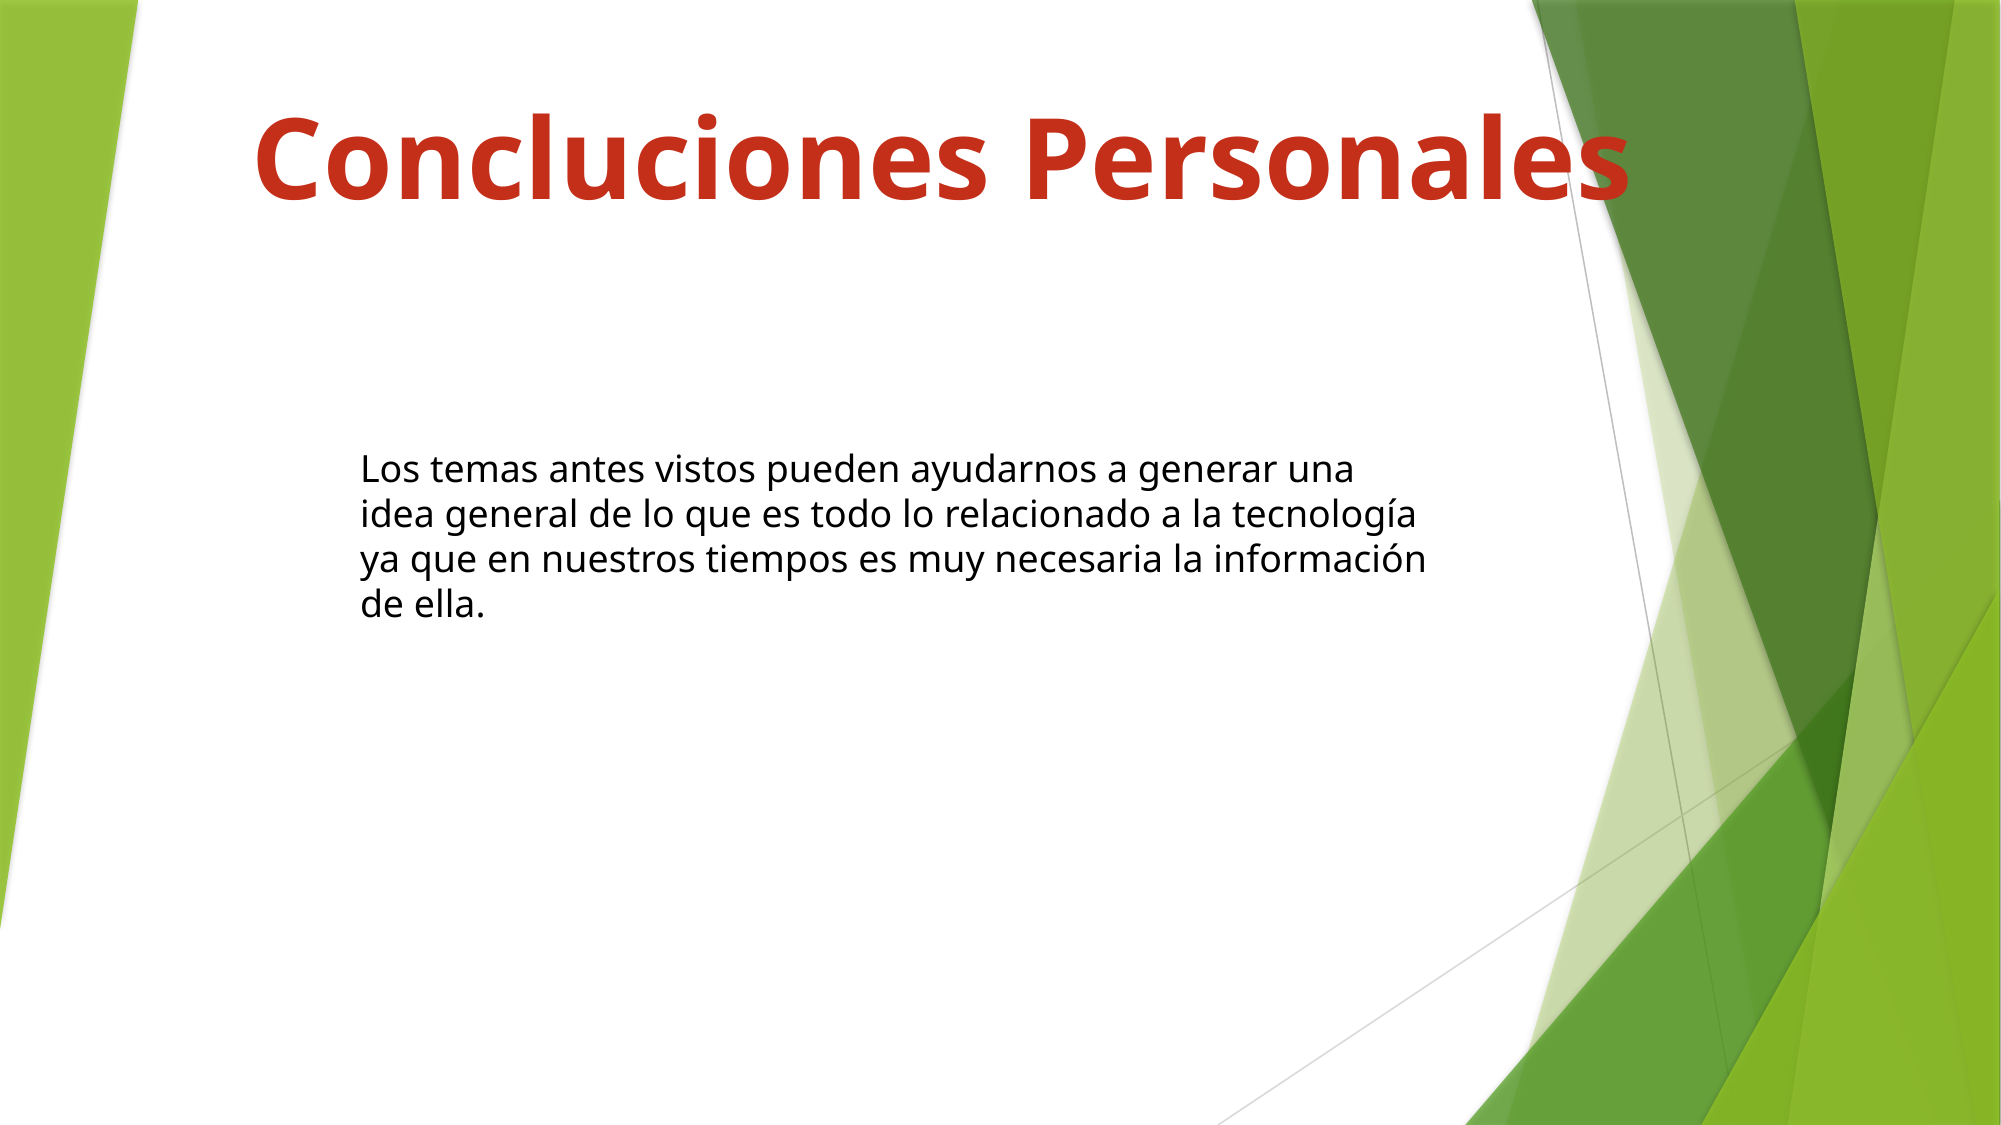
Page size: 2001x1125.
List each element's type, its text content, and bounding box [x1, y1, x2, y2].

text_box Concluciones Personales [236, 79, 1649, 230]
text_box Los temas antes vistos pueden ayudarnos a generar una idea general de lo que es todo lo relacionado a la tecnología ya que en nuestros tiempos es muy necesaria la información de ella. [345, 438, 1450, 633]
